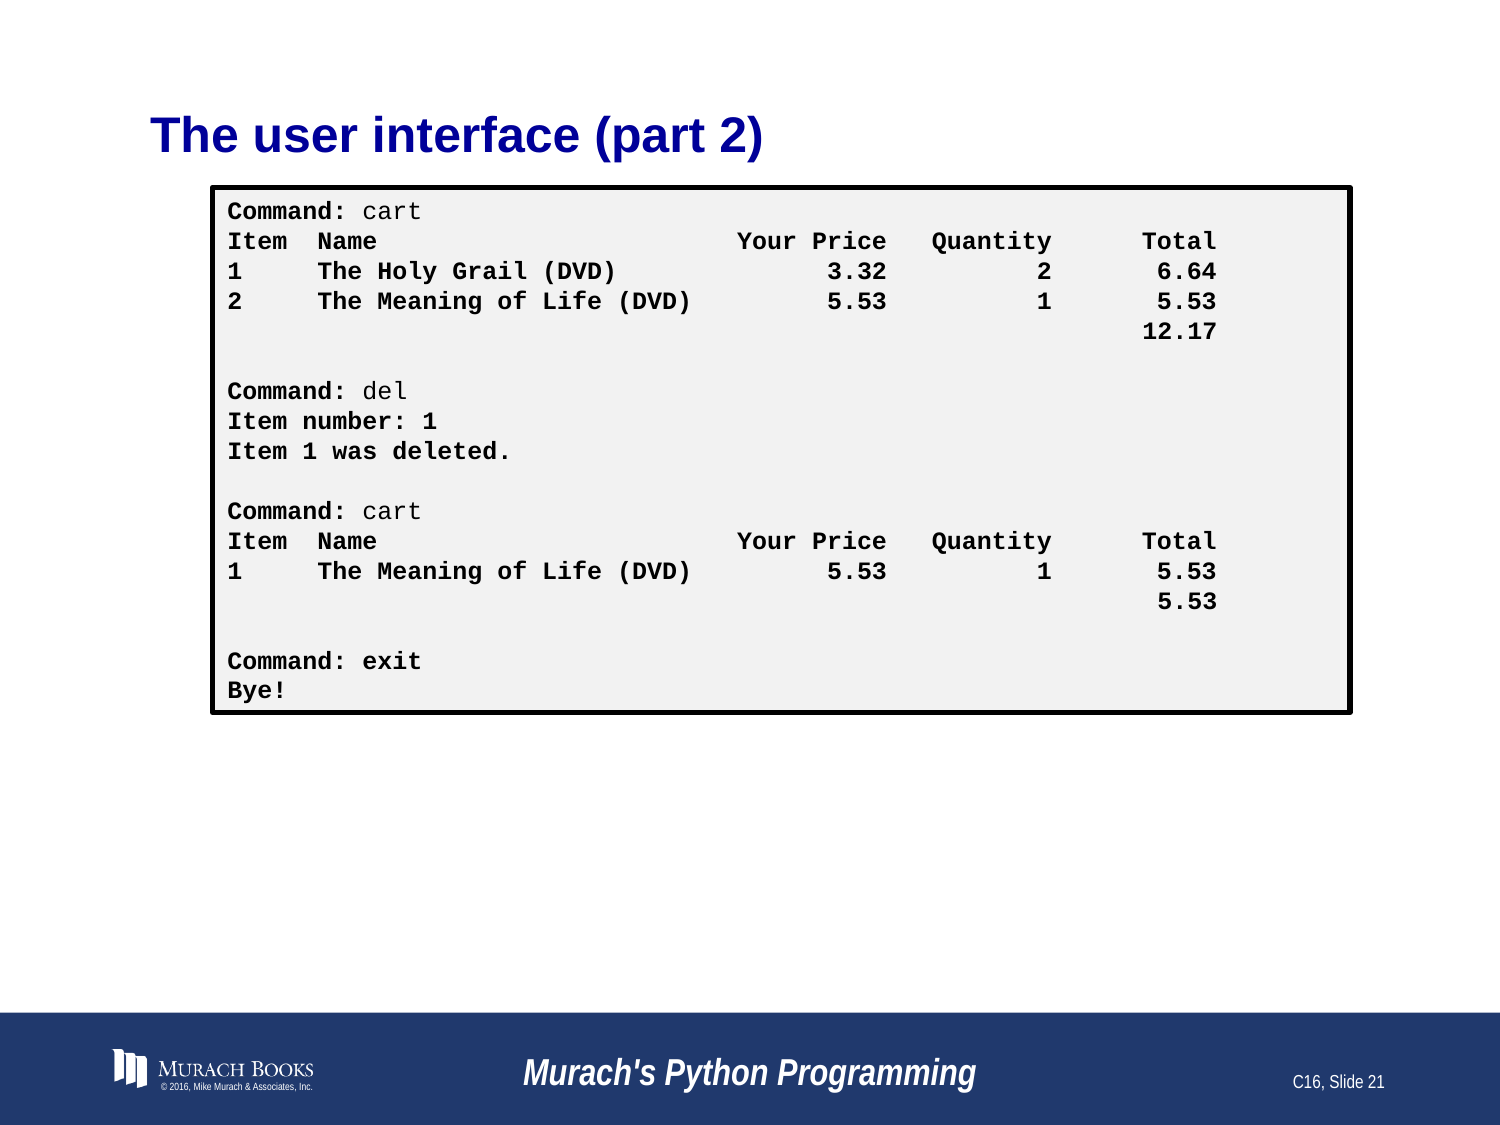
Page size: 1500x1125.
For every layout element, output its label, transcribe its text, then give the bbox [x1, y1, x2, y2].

title The user interface (part 2) [150, 102, 1350, 164]
slide_number C16, Slide 21 [1087, 1025, 1400, 1100]
list Command: cart Item Name Your Price Quantity Total 1 The Holy Grail (DVD) 3.32 2 6.64 2 The Meaning of Life (DVD) 5.53 1 5.53 12.17 Command: del Item number: 1 Item 1 was deleted. Command: cart Item Name Your Price Quantity Total 1 The Meaning of Life (DVD) 5.53 1 5.53 5.53 Command: exit Bye! [210, 185, 1353, 715]
slide_number Murach's Python Programming [463, 1025, 1050, 1100]
footer © 2016, Mike Murach & Associates, Inc. [12, 1025, 463, 1100]
